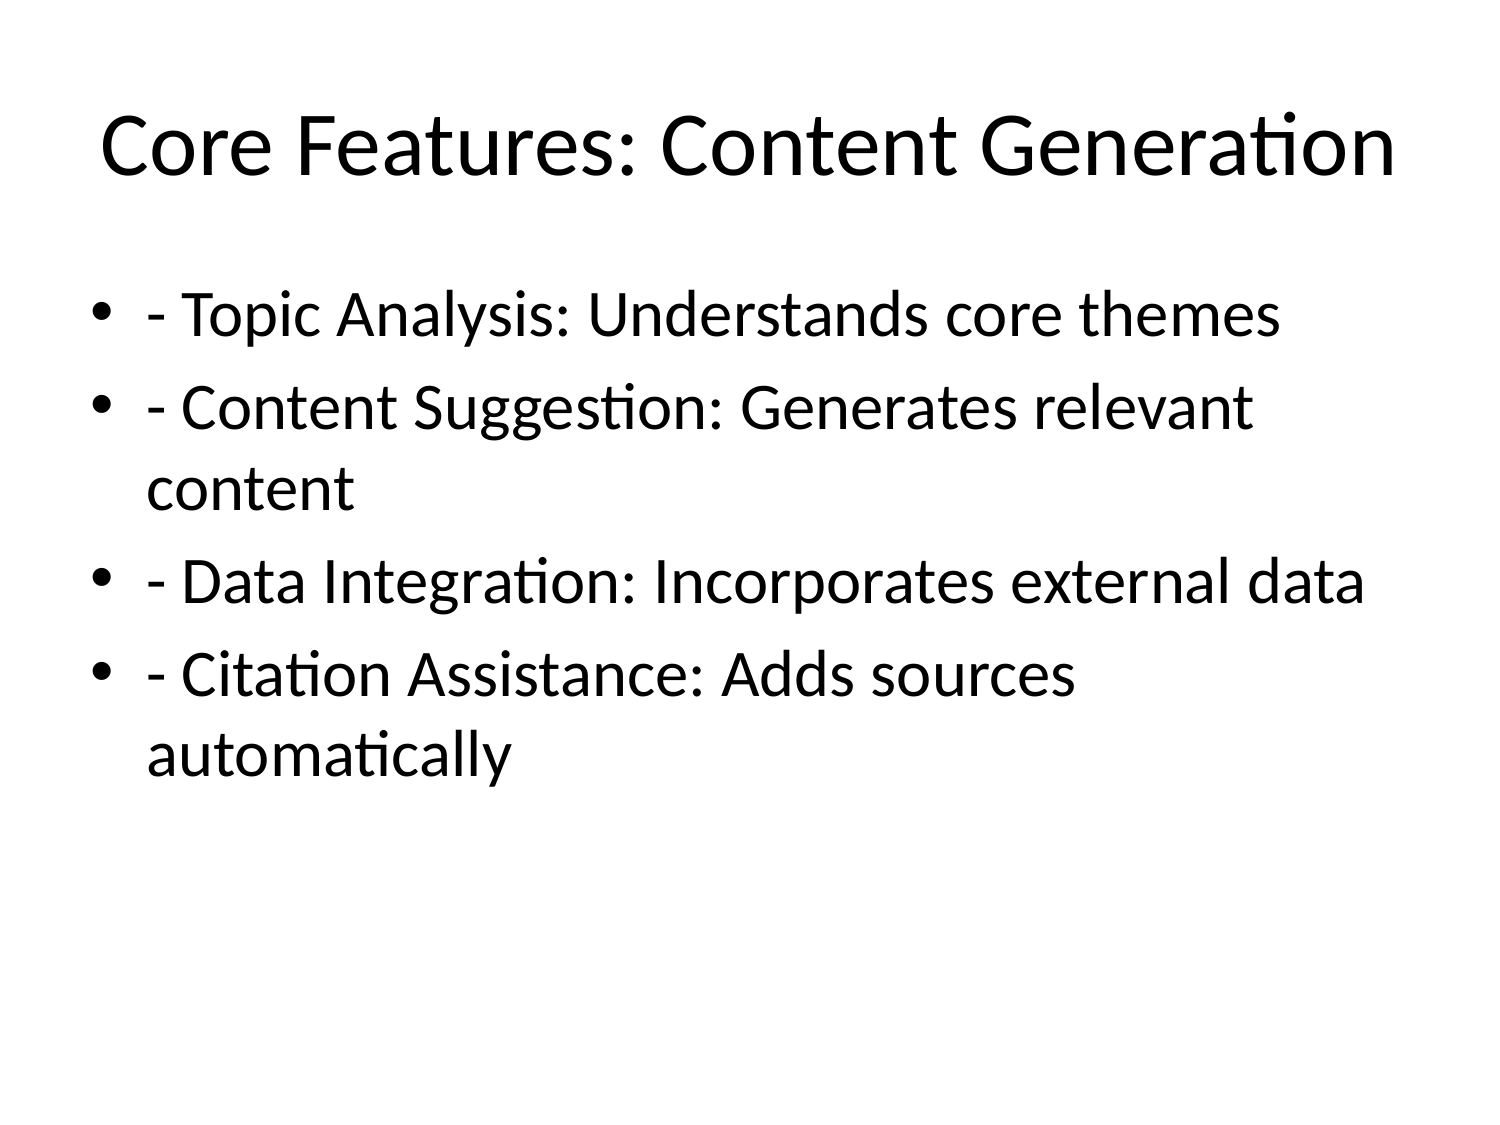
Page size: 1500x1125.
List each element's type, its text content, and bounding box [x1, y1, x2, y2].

list - Topic Analysis: Understands core themes - Content Suggestion: Generates relevant content - Data Integration: Incorporates external data - Citation Assistance: Adds sources automatically [75, 262, 1425, 1005]
title Core Features: Content Generation [75, 45, 1425, 233]
